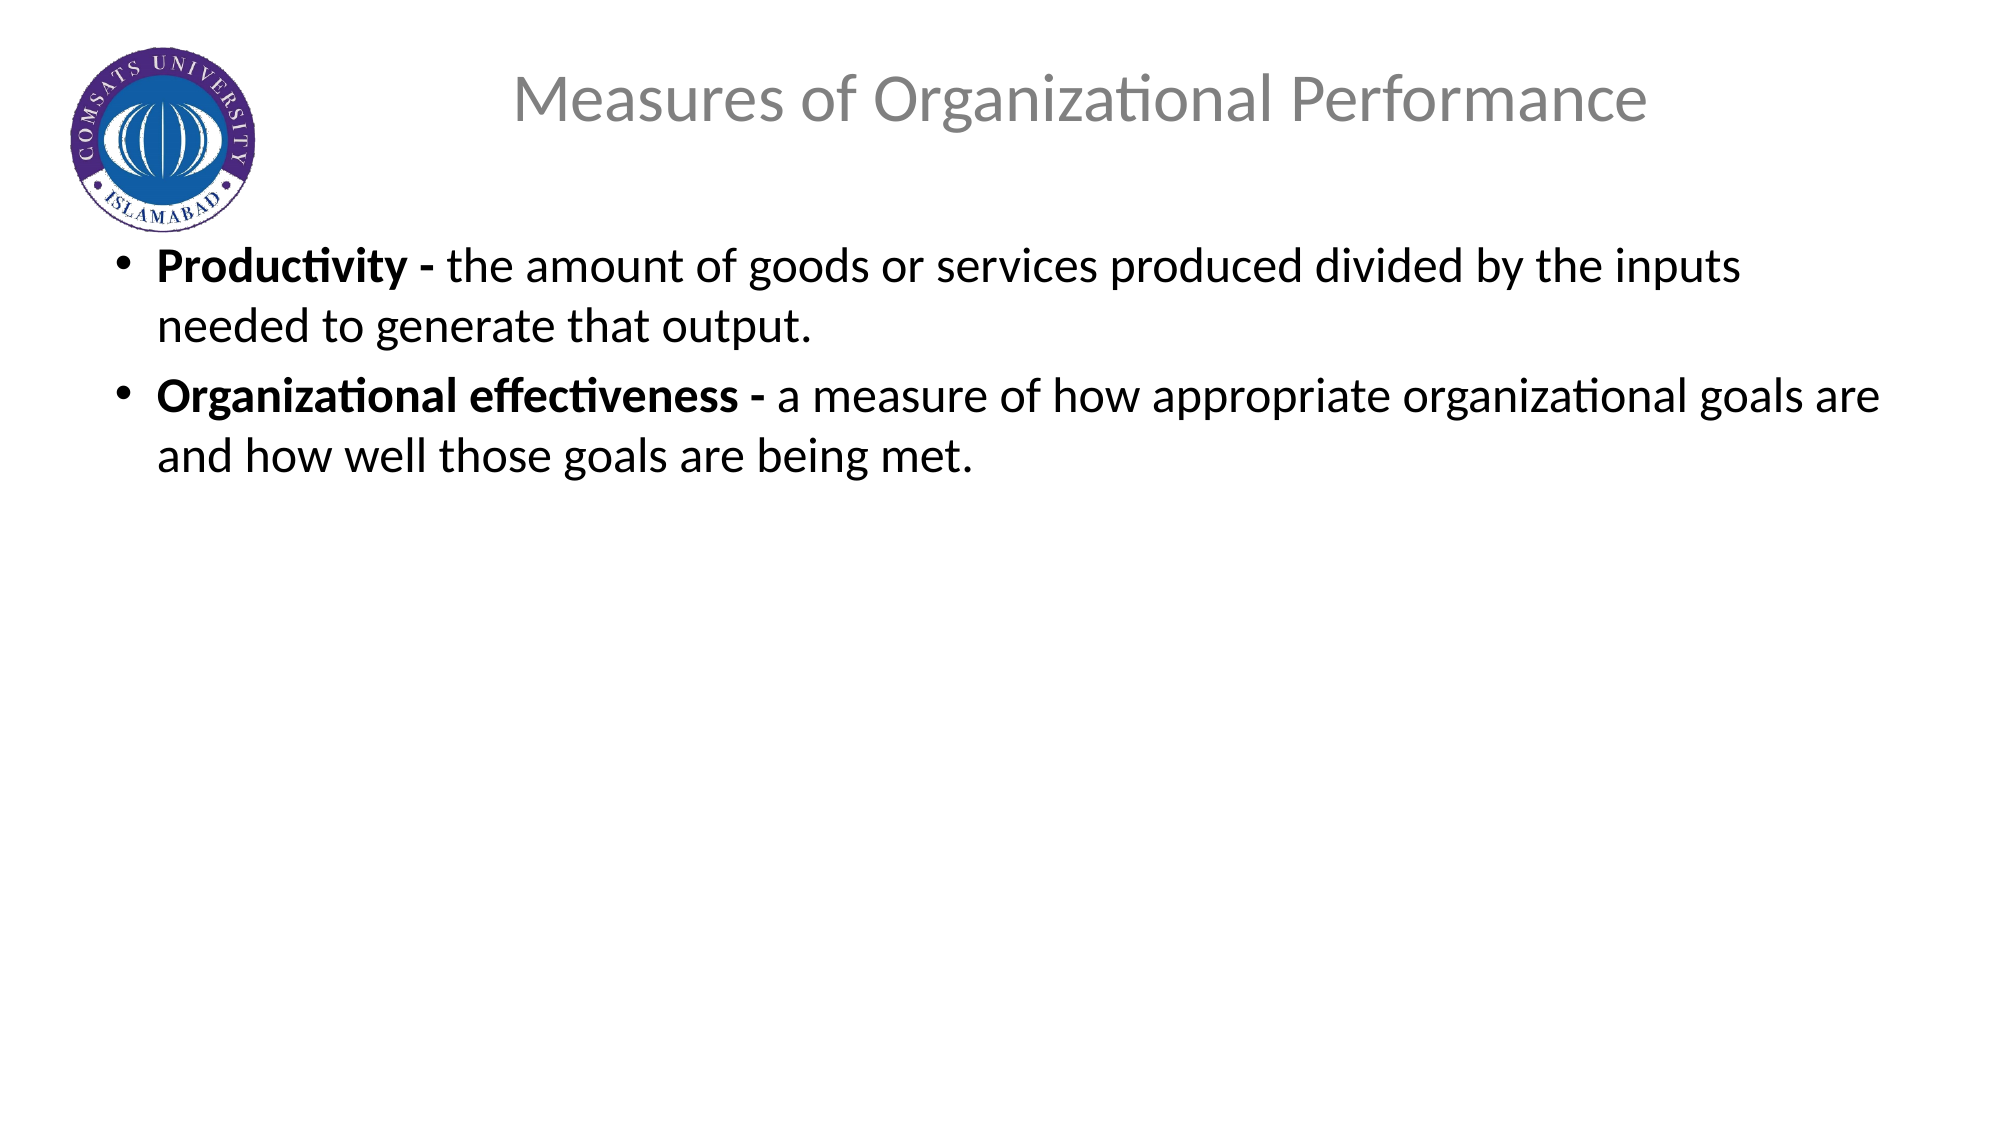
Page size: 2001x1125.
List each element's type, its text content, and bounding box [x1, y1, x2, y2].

title Measures of Organizational Performance [262, 0, 1900, 188]
list Productivity - the amount of goods or services produced divided by the inputs needed to generate that output. Organizational effectiveness - a measure of how appropriate organizational goals are and how well those goals are being met. [99, 224, 1900, 1005]
picture [62, 37, 263, 238]
